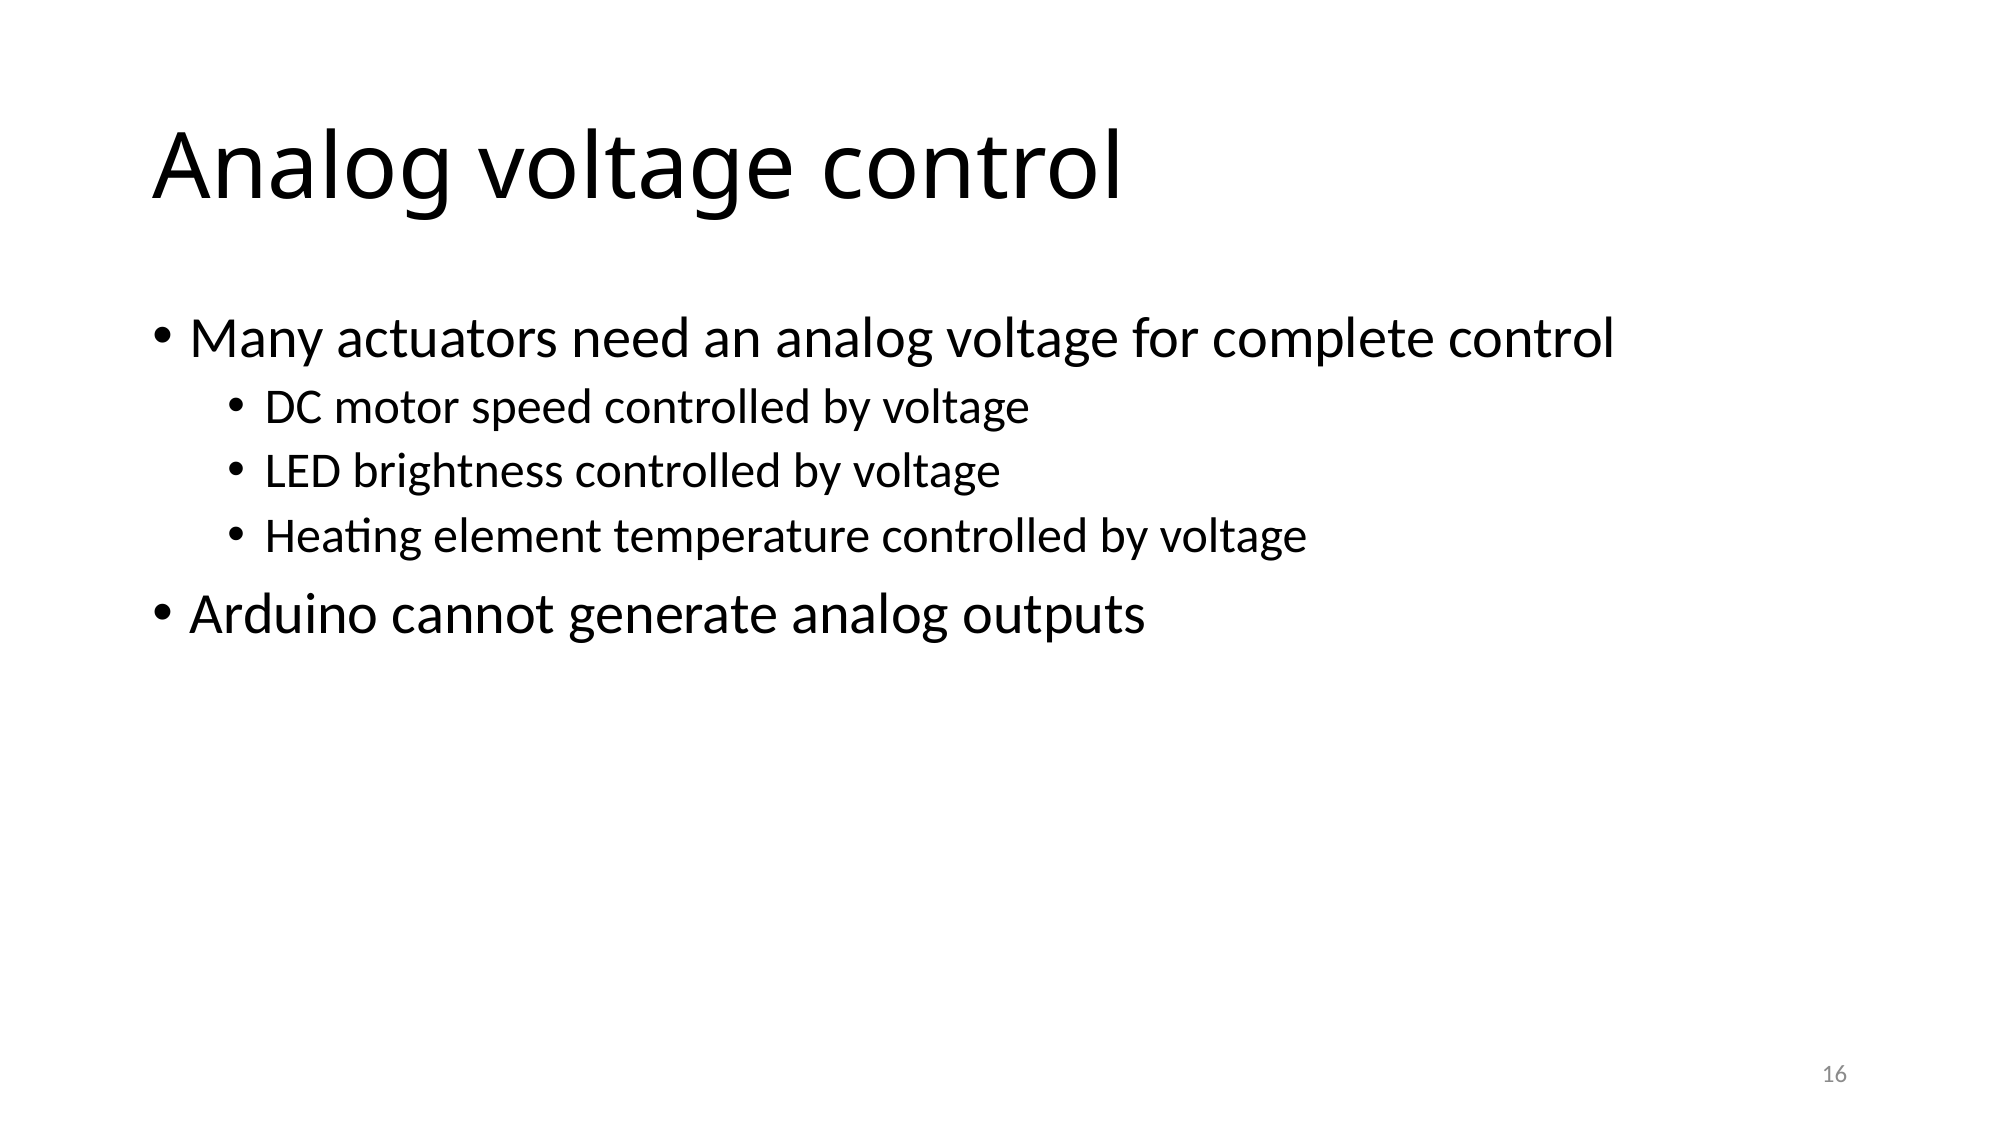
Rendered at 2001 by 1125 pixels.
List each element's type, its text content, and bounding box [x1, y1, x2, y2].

title Analog voltage control [137, 59, 1863, 278]
slide_number 16 [1412, 1042, 1863, 1103]
list Many actuators need an analog voltage for complete control DC motor speed controlled by voltage LED brightness controlled by voltage Heating element temperature controlled by voltage Arduino cannot generate analog outputs [137, 299, 1863, 1014]
